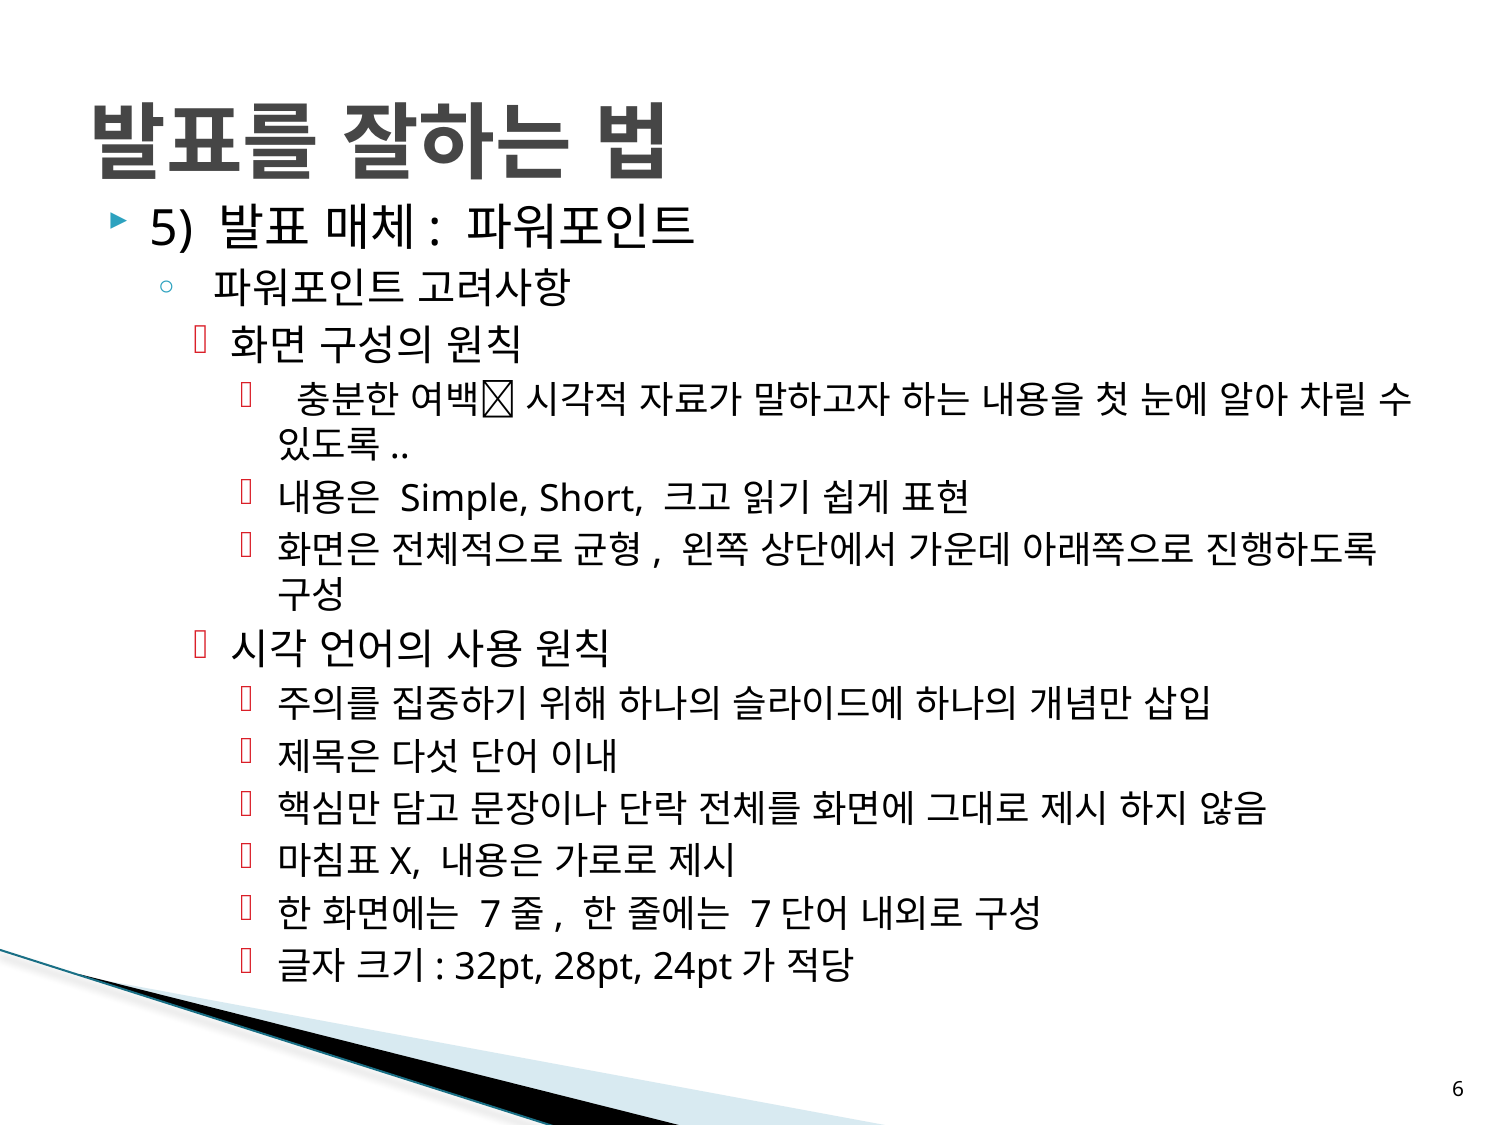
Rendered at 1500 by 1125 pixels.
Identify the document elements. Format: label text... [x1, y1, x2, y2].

slide_number 6 [1418, 1051, 1479, 1112]
list 5) 발표 매체: 파워포인트 파워포인트 고려사항 화면 구성의 원칙 충분한 여백 시각적 자료가 말하고자 하는 내용을 첫 눈에 알아 차릴 수 있도록.. 내용은 Simple, Short, 크고 읽기 쉽게 표현 화면은 전체적으로 균형, 왼쪽 상단에서 가운데 아래쪽으로 진행하도록 구성 시각 언어의 사용 원칙 주의를 집중하기 위해 하나의 슬라이드에 하나의 개념만 삽입 제목은 다섯 단어 이내 핵심만 담고 문장이나 단락 전체를 화면에 그대로 제시 하지 않음 마침표X, 내용은 가로로 제시 한 화면에는 7줄, 한 줄에는 7단어 내외로 구성 글자 크기: 32pt, 28pt, 24pt가 적당 [75, 187, 1463, 1063]
title 발표를 잘하는 법 [75, 45, 1425, 233]
